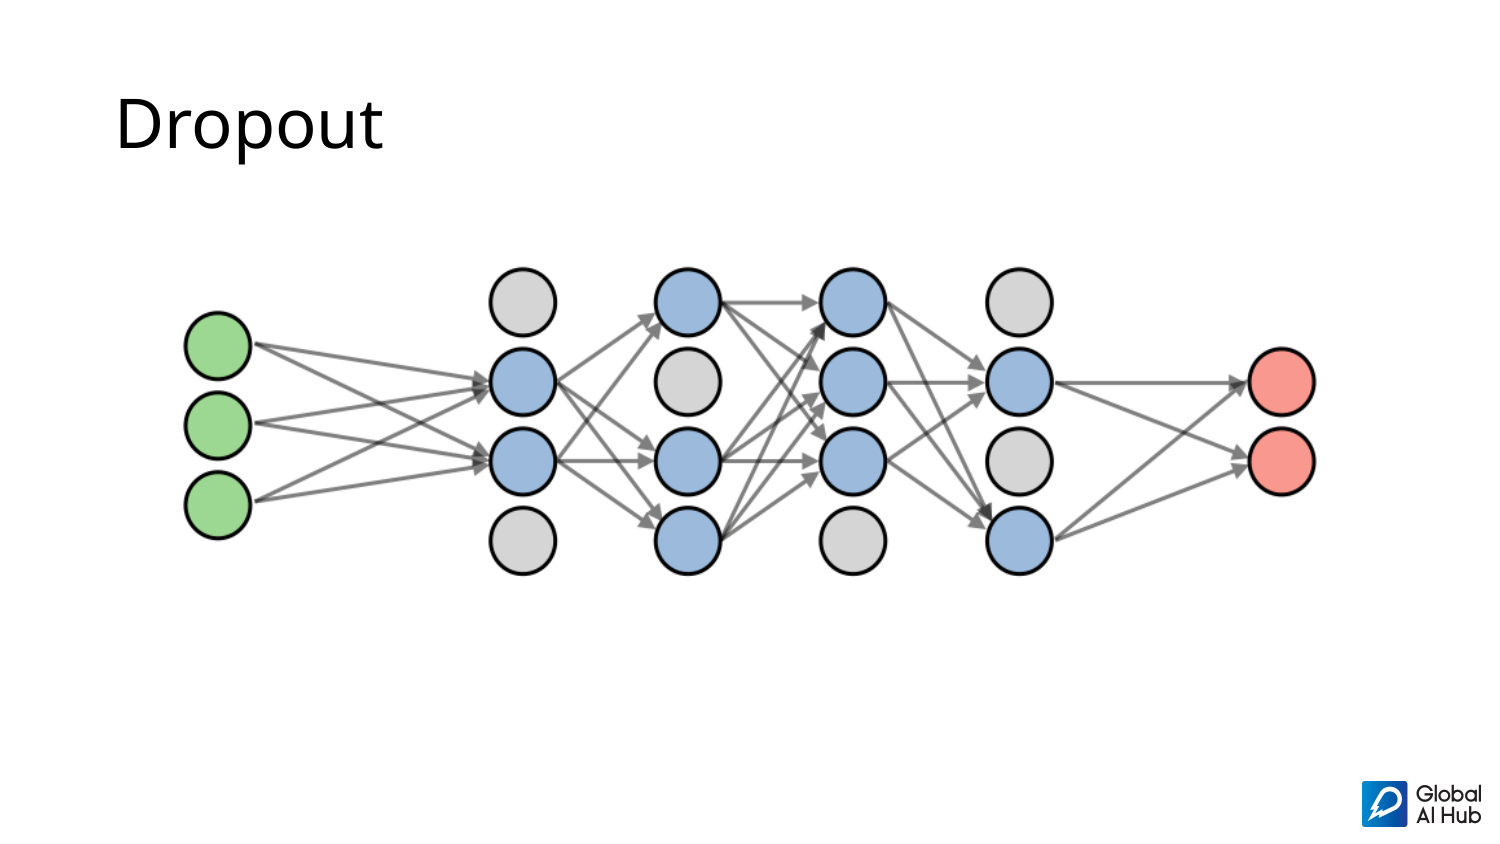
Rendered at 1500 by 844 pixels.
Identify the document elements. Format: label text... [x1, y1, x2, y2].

title Dropout [103, 44, 1397, 206]
picture [1366, 781, 1481, 827]
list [102, 206, 1398, 638]
